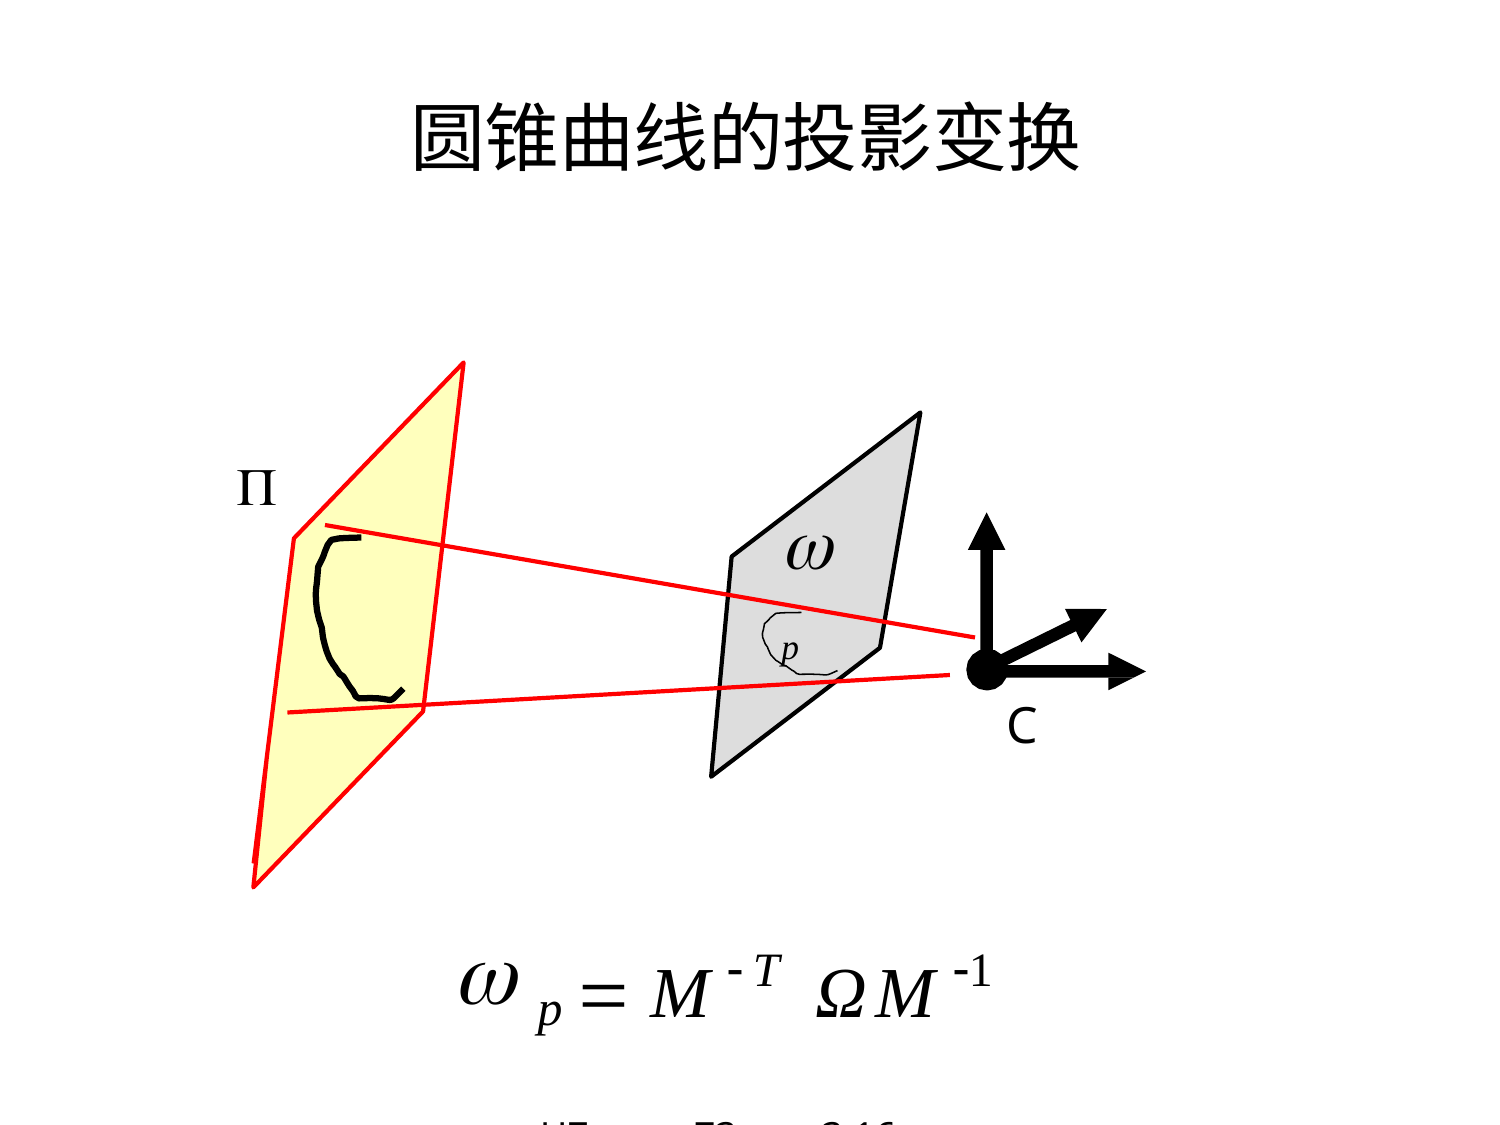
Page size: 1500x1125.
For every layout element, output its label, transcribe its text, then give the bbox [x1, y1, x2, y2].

text_box [787, 667, 838, 675]
text_box [719, 595, 855, 688]
text_box [968, 650, 980, 666]
text_box [968, 652, 1004, 689]
text_box [814, 412, 921, 621]
text_box [762, 613, 779, 663]
text_box [315, 537, 404, 700]
text_box [967, 512, 1006, 663]
text_box  [234, 449, 280, 517]
text_box  p [779, 493, 860, 667]
text_box [719, 682, 836, 691]
text_box [990, 678, 1006, 689]
text_box [968, 673, 985, 689]
text_box [728, 520, 779, 603]
text_box [993, 650, 1006, 654]
text_box C  p  M T ΩM 1 HZ page 73, eq. 3.16 [451, 691, 1039, 1125]
text_box [980, 608, 1107, 676]
text_box [253, 362, 464, 888]
text_box [986, 652, 1147, 691]
text_box [860, 618, 885, 664]
